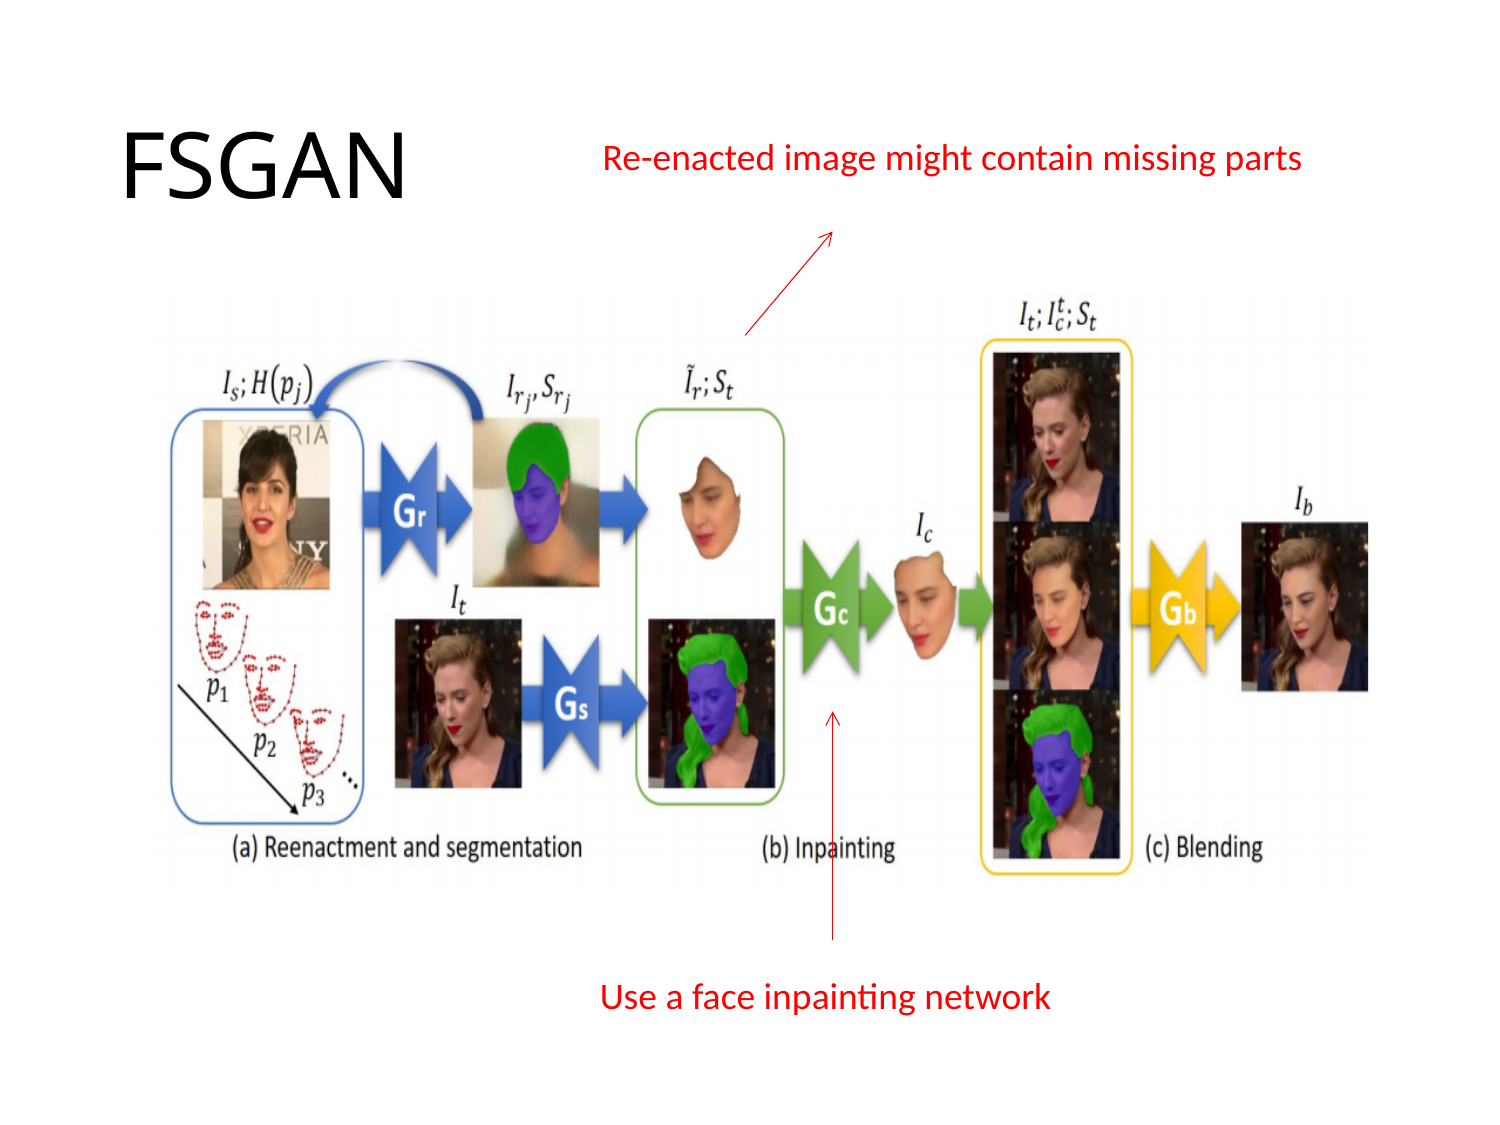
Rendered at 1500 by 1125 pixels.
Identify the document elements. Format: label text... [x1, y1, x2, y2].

picture [138, 270, 1401, 901]
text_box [744, 231, 833, 336]
text_box Re-enacted image might contain missing parts [588, 125, 1319, 231]
title FSGAN [103, 59, 1397, 278]
text_box Use a face inpainting network [585, 964, 1379, 1025]
